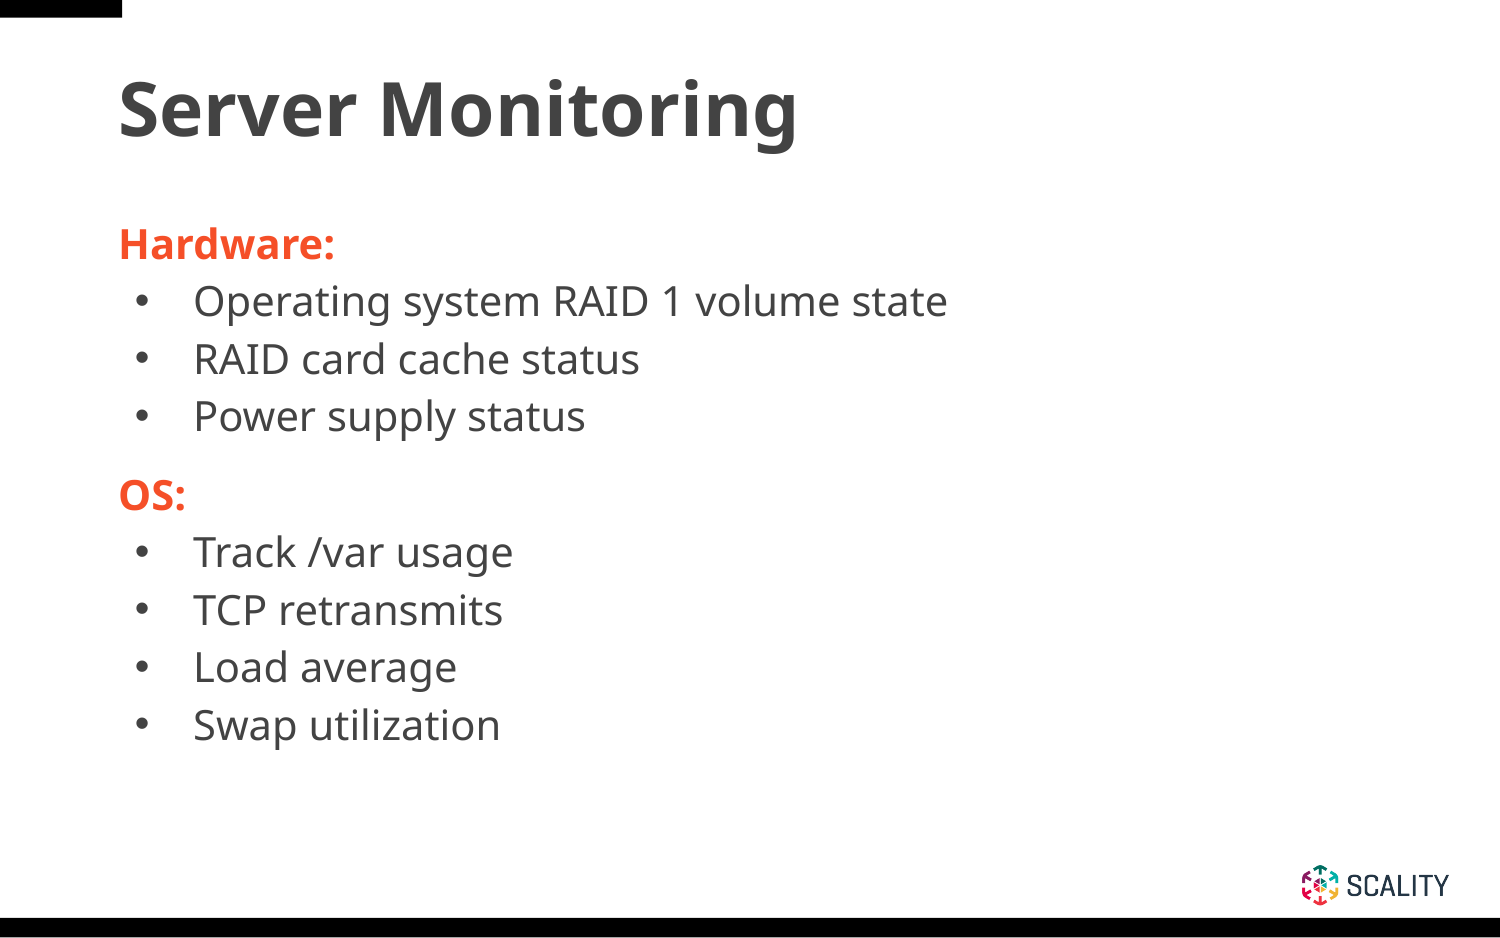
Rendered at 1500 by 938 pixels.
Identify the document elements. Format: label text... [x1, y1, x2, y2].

title Server Monitoring [103, 21, 1397, 202]
list Hardware: Operating system RAID 1 volume state RAID card cache status Power supply status OS: Track /var usage TCP retransmits Load average Swap utilization [103, 202, 1397, 853]
picture [1301, 864, 1450, 906]
